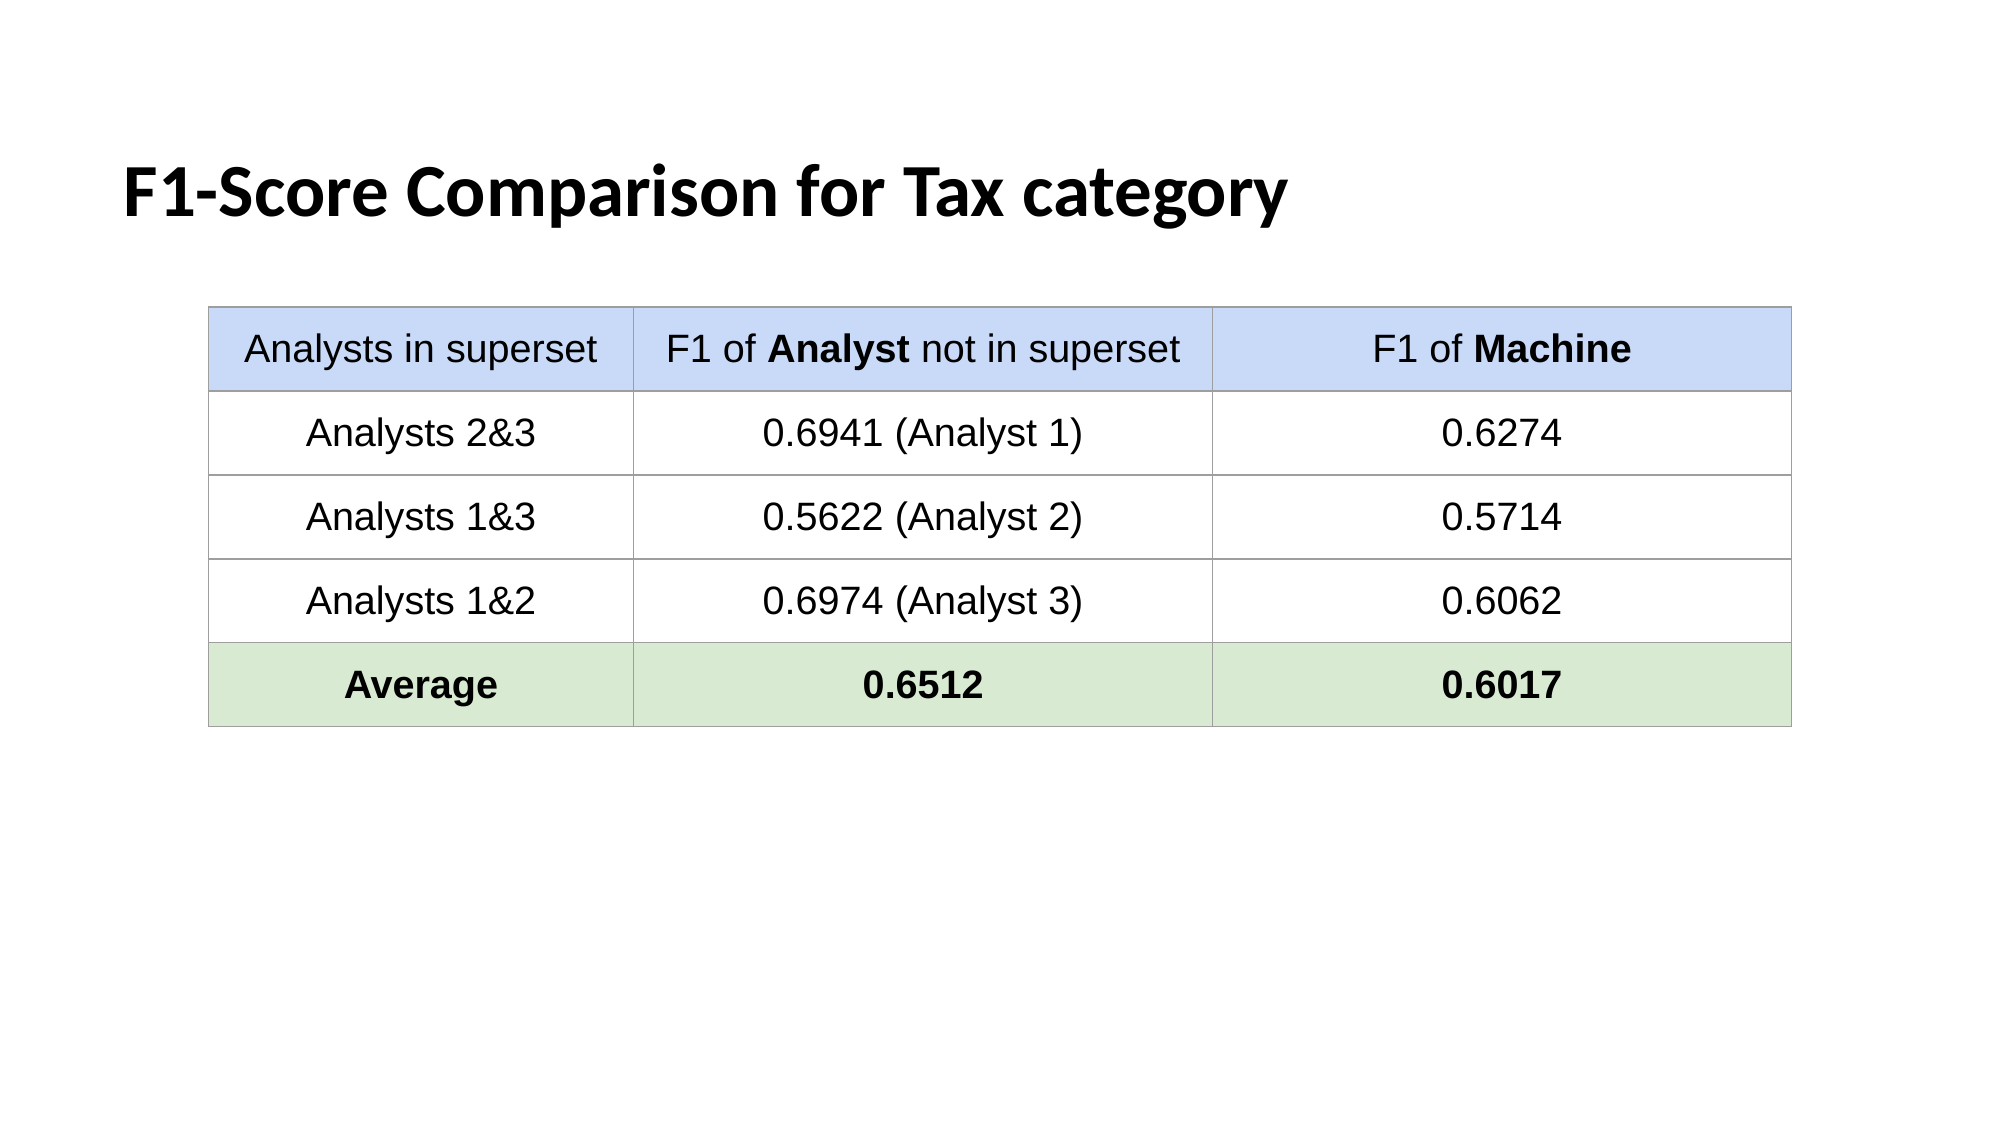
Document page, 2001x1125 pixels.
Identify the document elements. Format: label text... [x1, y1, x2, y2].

table_cell 0.6512 [634, 643, 1212, 726]
table_cell 0.6941 (Analyst 1) [634, 392, 1212, 474]
table_header F1 of Analyst not in superset [634, 308, 1212, 390]
table_header Analysts in superset [209, 308, 633, 390]
title F1-Score Comparison for Tax category [108, 109, 1892, 307]
table_cell 0.6017 [1213, 643, 1791, 726]
table_cell 0.5714 [1213, 476, 1791, 558]
table_cell Analysts 1&2 [209, 560, 633, 642]
table_cell Average [209, 643, 633, 726]
table_cell 0.5622 (Analyst 2) [634, 476, 1212, 558]
table_cell 0.6062 [1213, 560, 1791, 642]
table_cell 0.6974 (Analyst 3) [634, 560, 1212, 642]
table_cell 0.6274 [1213, 392, 1791, 474]
table_cell Analysts 2&3 [209, 392, 633, 474]
table_cell Analysts 1&3 [209, 476, 633, 558]
table_header F1 of Machine [1213, 308, 1791, 390]
